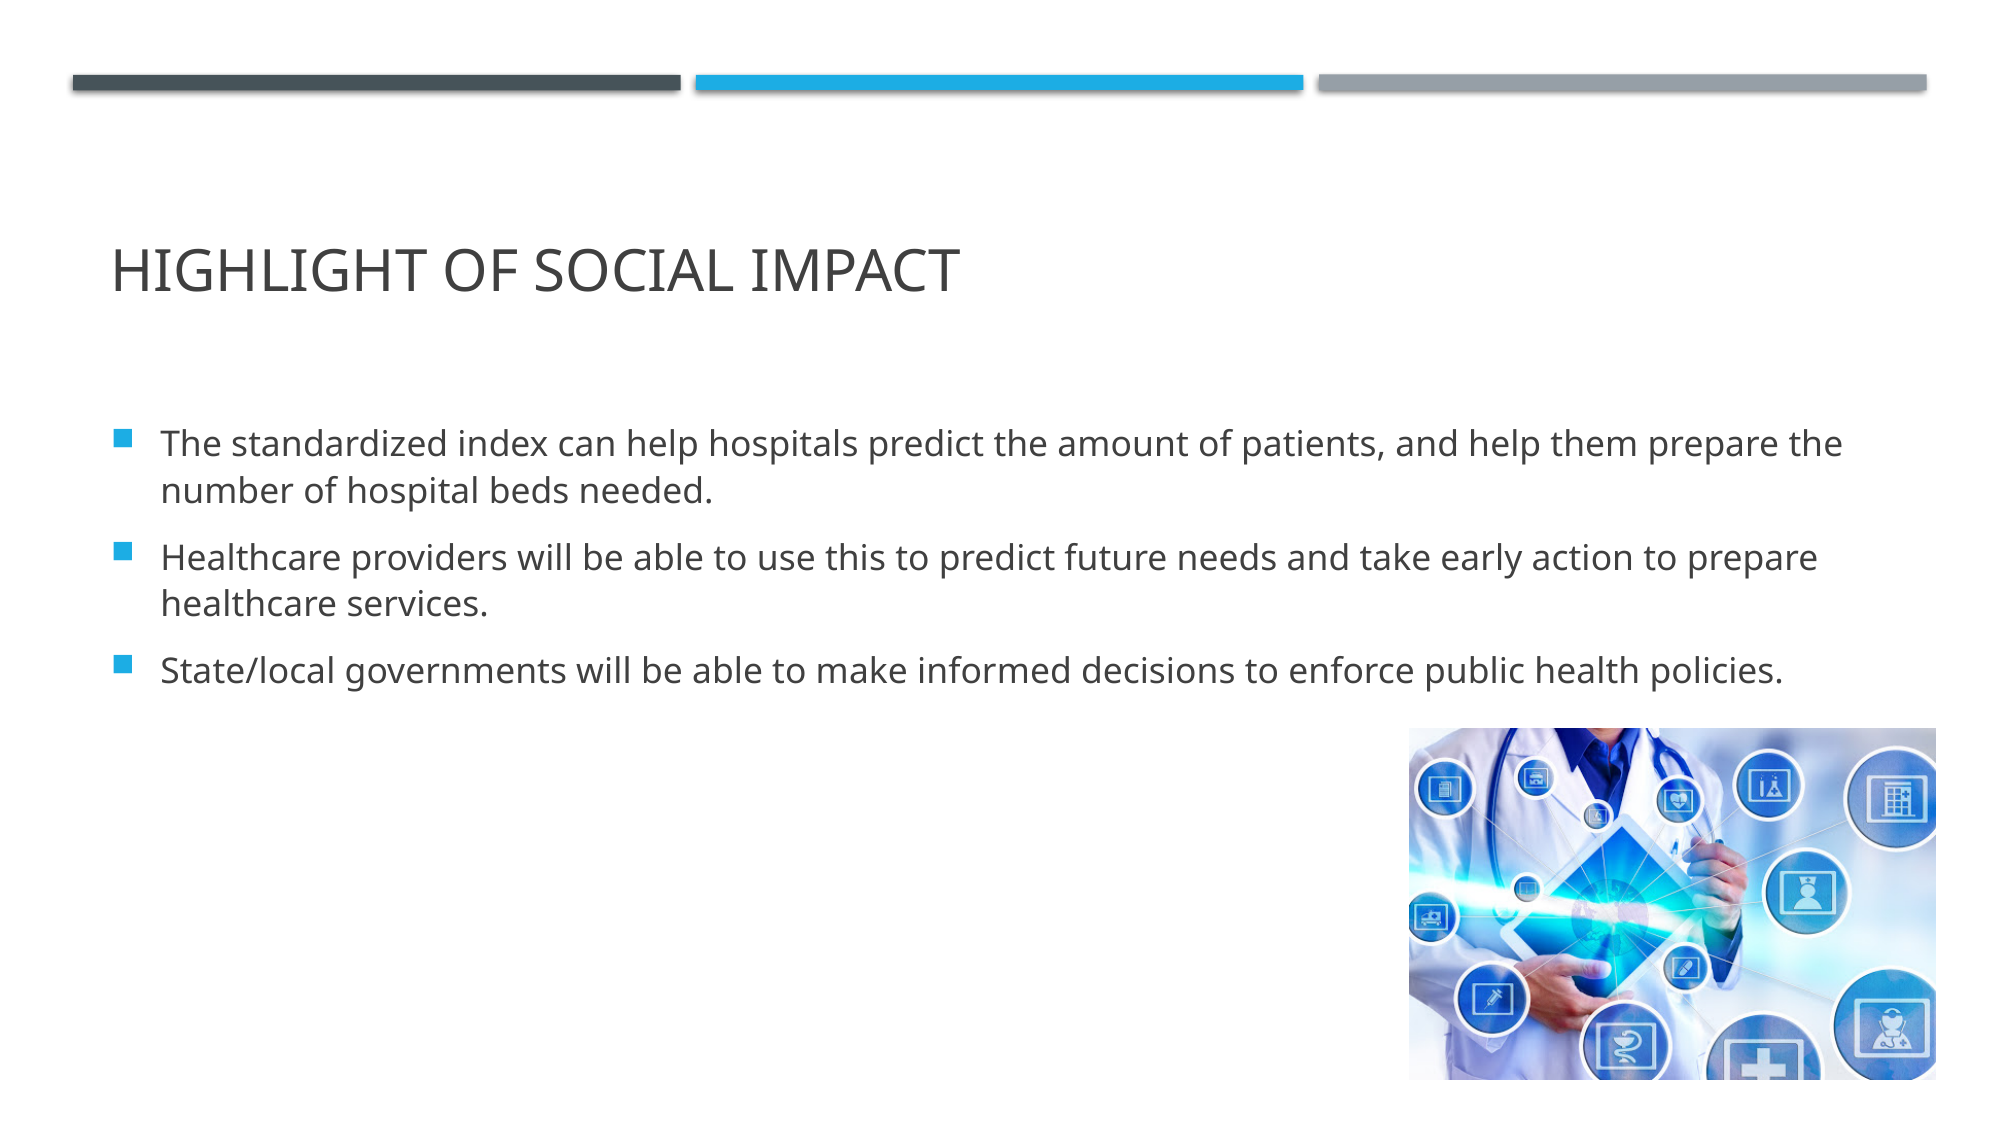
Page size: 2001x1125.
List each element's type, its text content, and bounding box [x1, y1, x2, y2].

title Highlight of Social Impact [95, 115, 1905, 311]
picture [1408, 727, 1937, 1081]
list The standardized index can help hospitals predict the amount of patients, and help them prepare the number of hospital beds needed. Healthcare providers will be able to use this to predict future needs and take early action to prepare healthcare services. State/local governments will be able to make informed decisions to enforce public health policies. [95, 358, 1905, 815]
